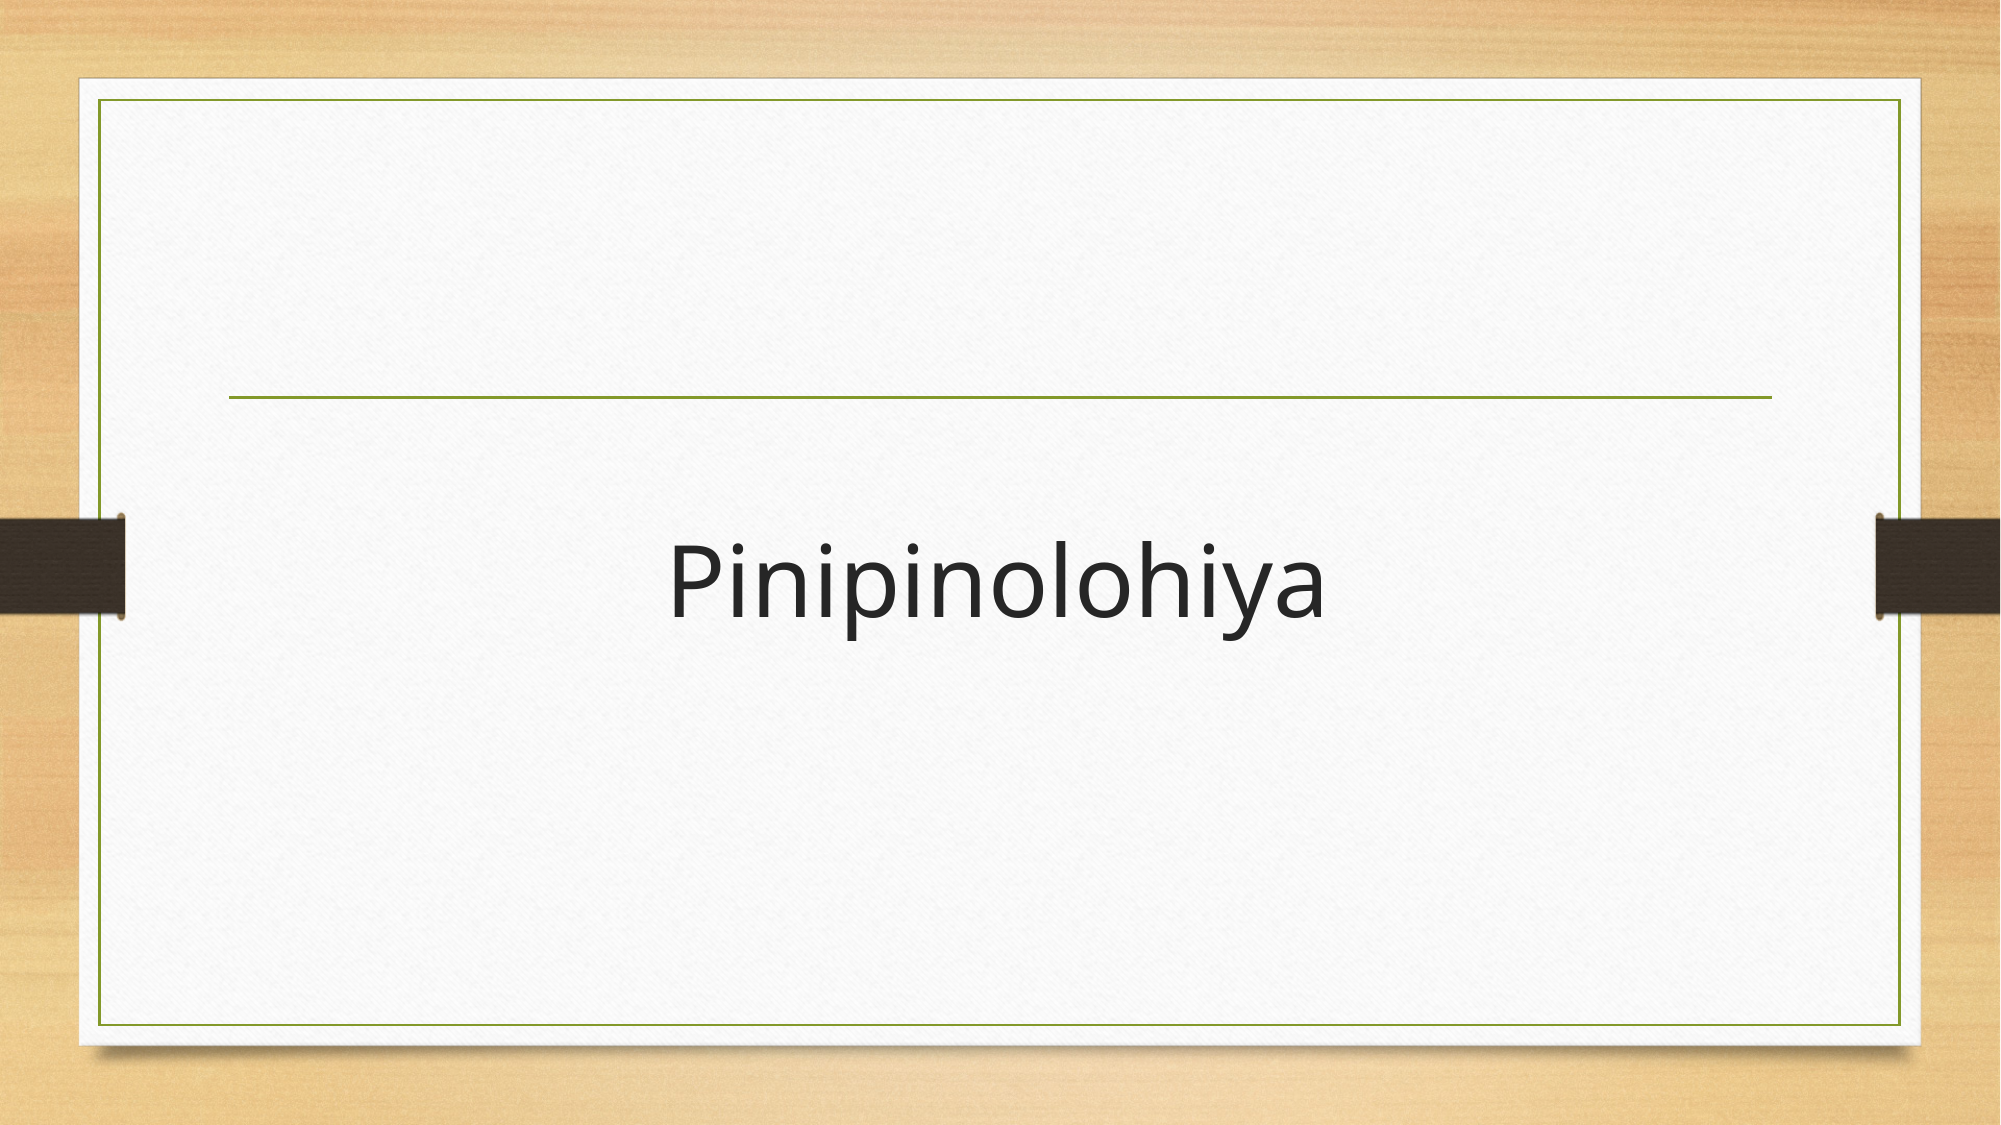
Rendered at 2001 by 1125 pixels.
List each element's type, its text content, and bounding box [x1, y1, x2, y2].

title Pinipinolohiya [212, 161, 1783, 994]
picture [0, 0, 2001, 1125]
